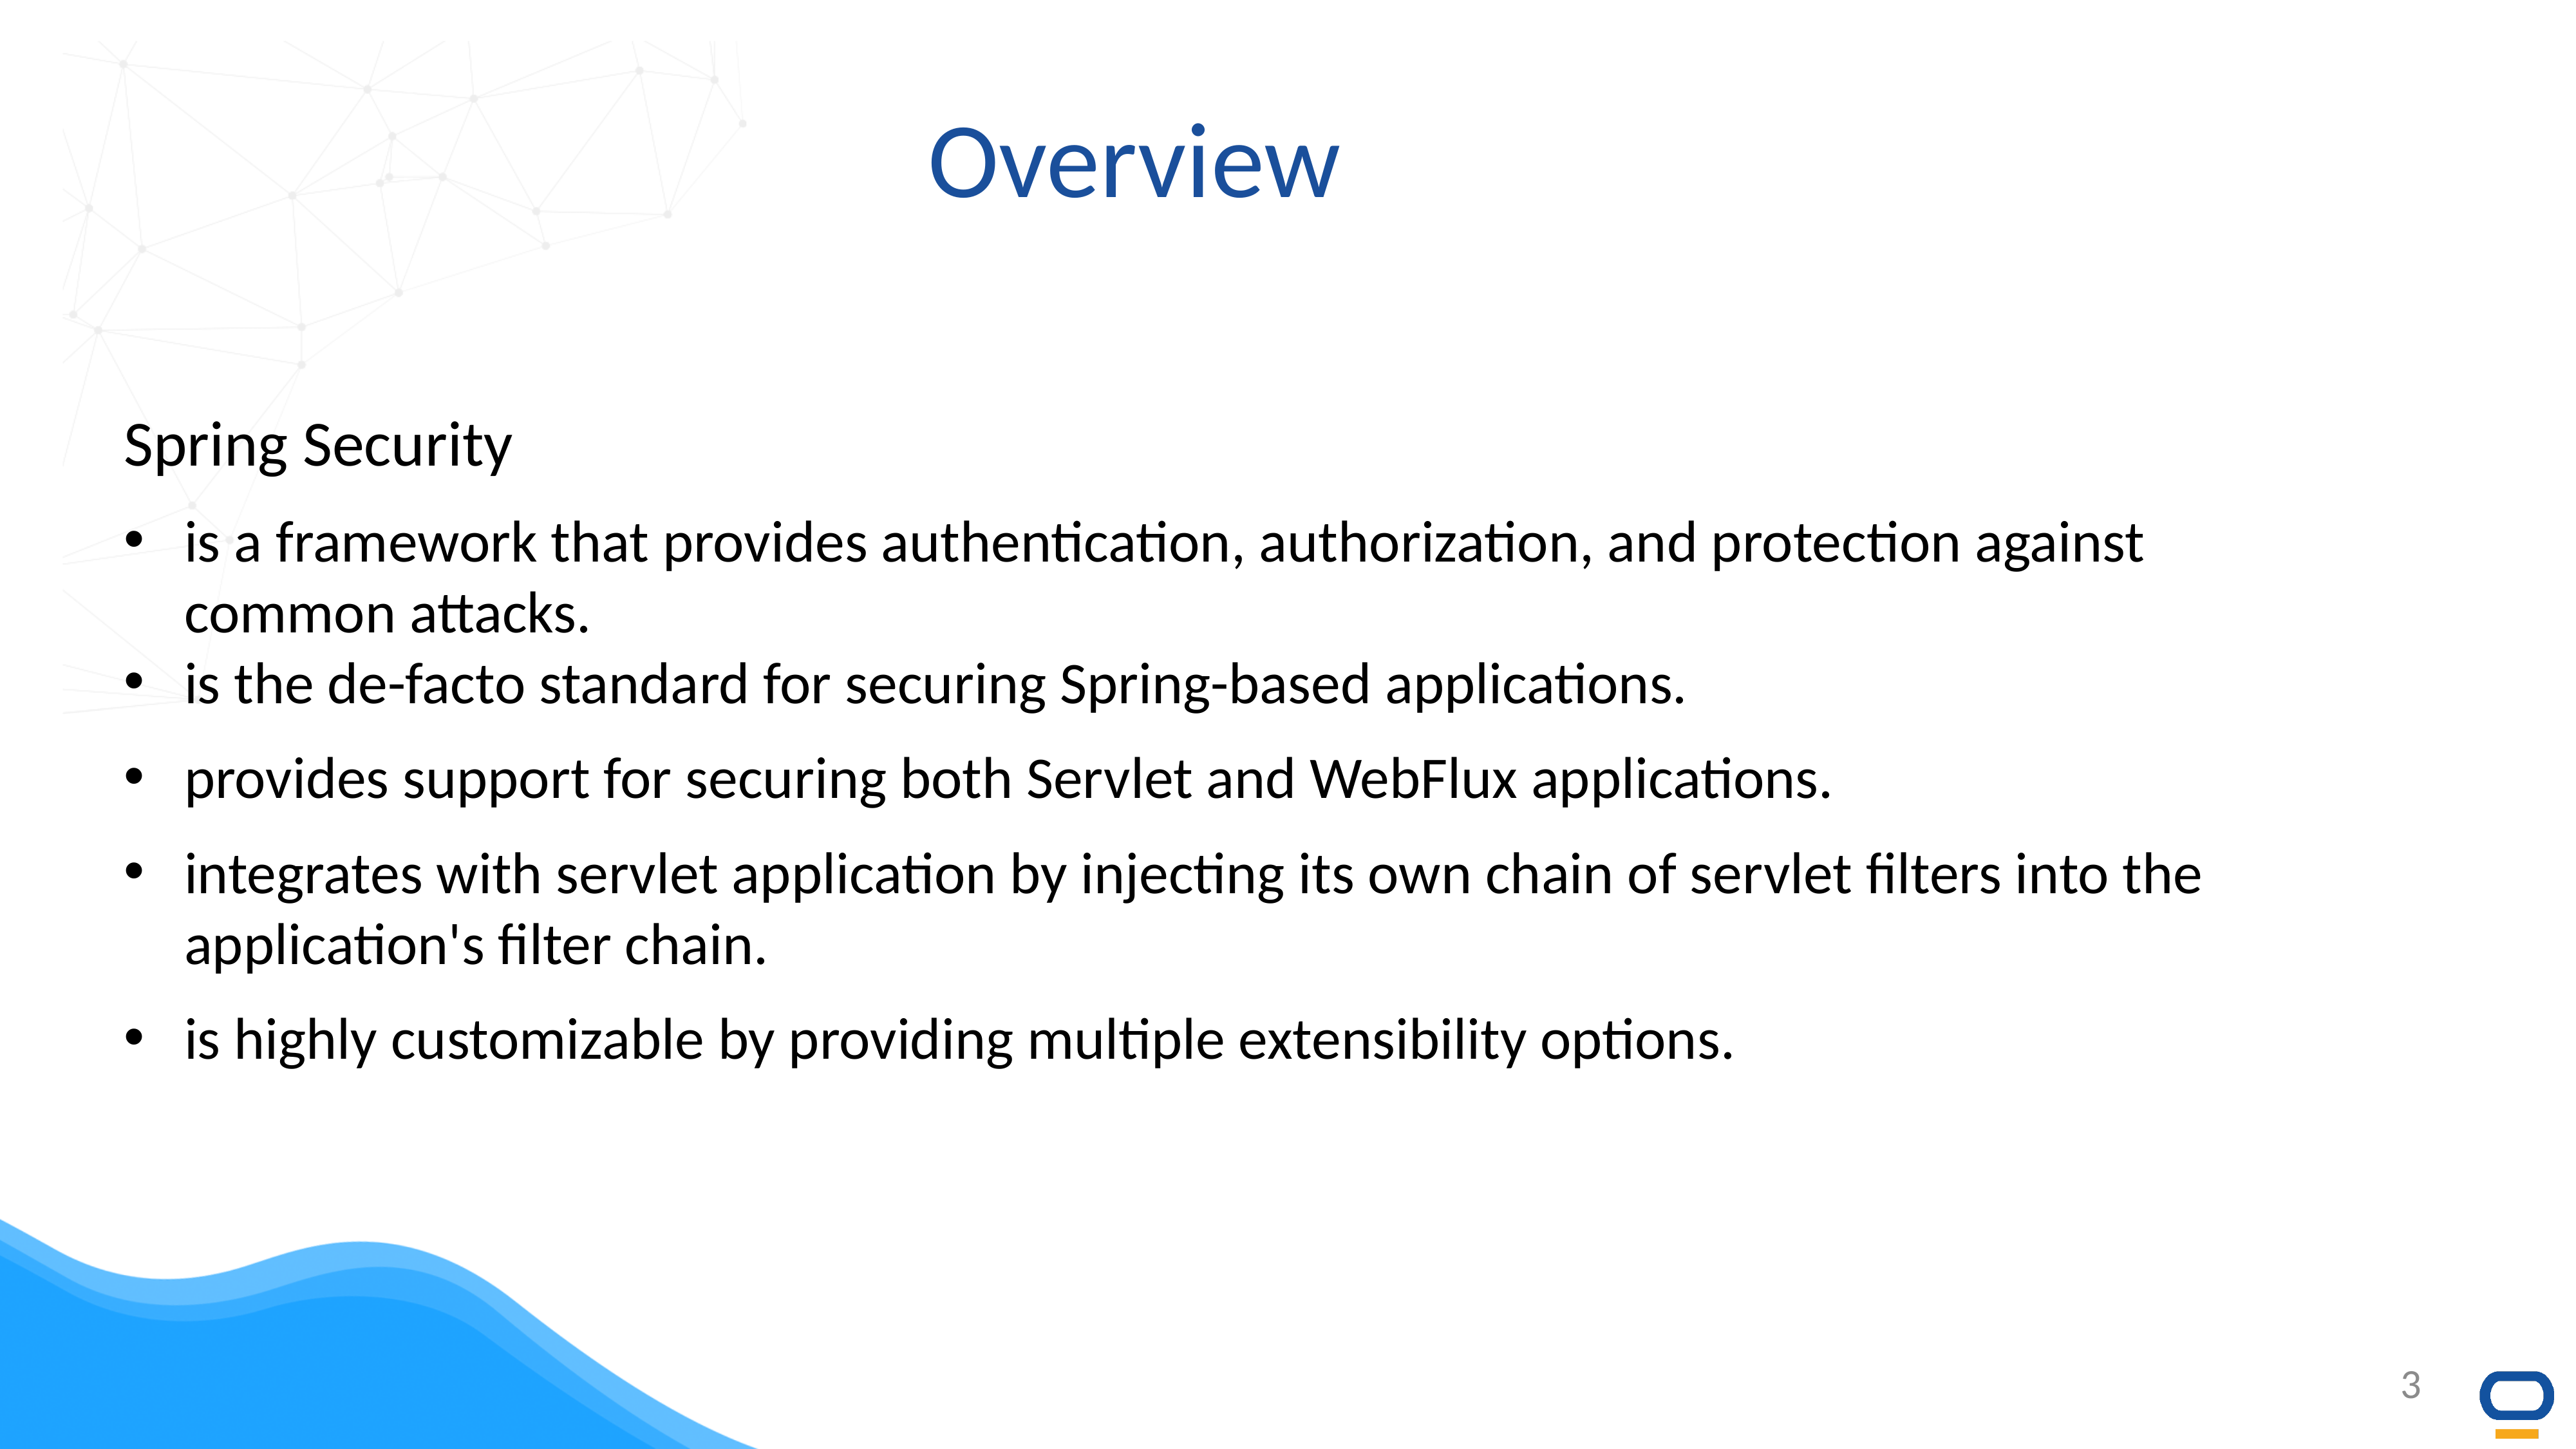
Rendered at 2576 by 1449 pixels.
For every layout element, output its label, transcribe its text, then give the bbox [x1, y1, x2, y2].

text_box Spring Security is a framework that provides authentication, authorization, and protection against common attacks. is the de-facto standard for securing Spring-based applications. provides support for securing both Servlet and WebFlux applications. integrates with servlet application by injecting its own chain of servlet filters into the application's filter chain. is highly customizable by providing multiple extensibility options. [114, 358, 2380, 1076]
picture [0, 1190, 805, 1449]
slide_number 3 [1846, 1343, 2447, 1421]
text_box Overview [783, 85, 2123, 224]
picture [2475, 1365, 2558, 1443]
picture [0, 1, 782, 758]
